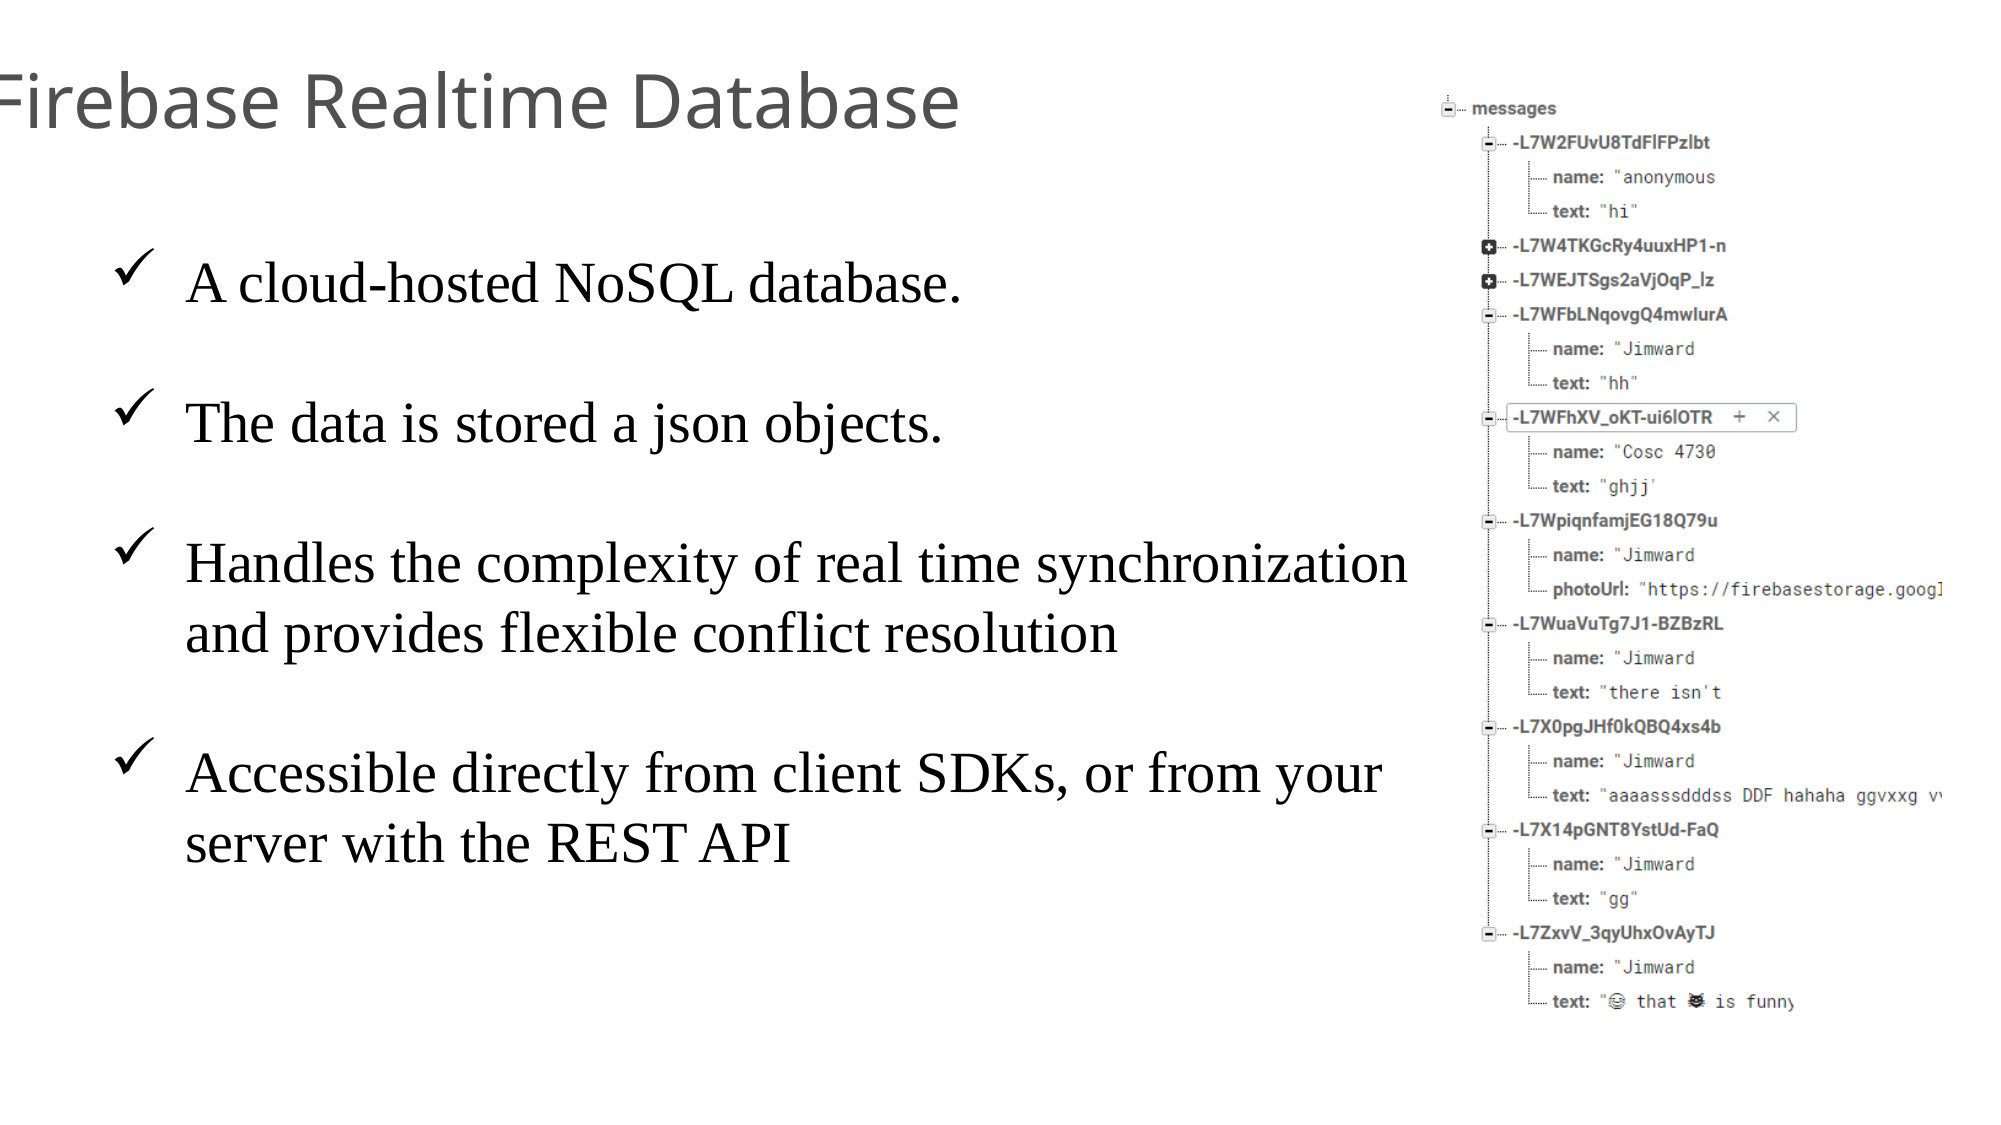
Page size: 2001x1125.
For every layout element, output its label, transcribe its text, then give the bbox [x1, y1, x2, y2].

text_box A cloud-hosted NoSQL database. The data is stored a json objects. Handles the complexity of real time synchronization and provides flexible conflict resolution Accessible directly from client SDKs, or from your server with the REST API [95, 236, 1429, 882]
text_box Firebase Realtime Database [0, 45, 978, 151]
picture [1429, 95, 1942, 1030]
